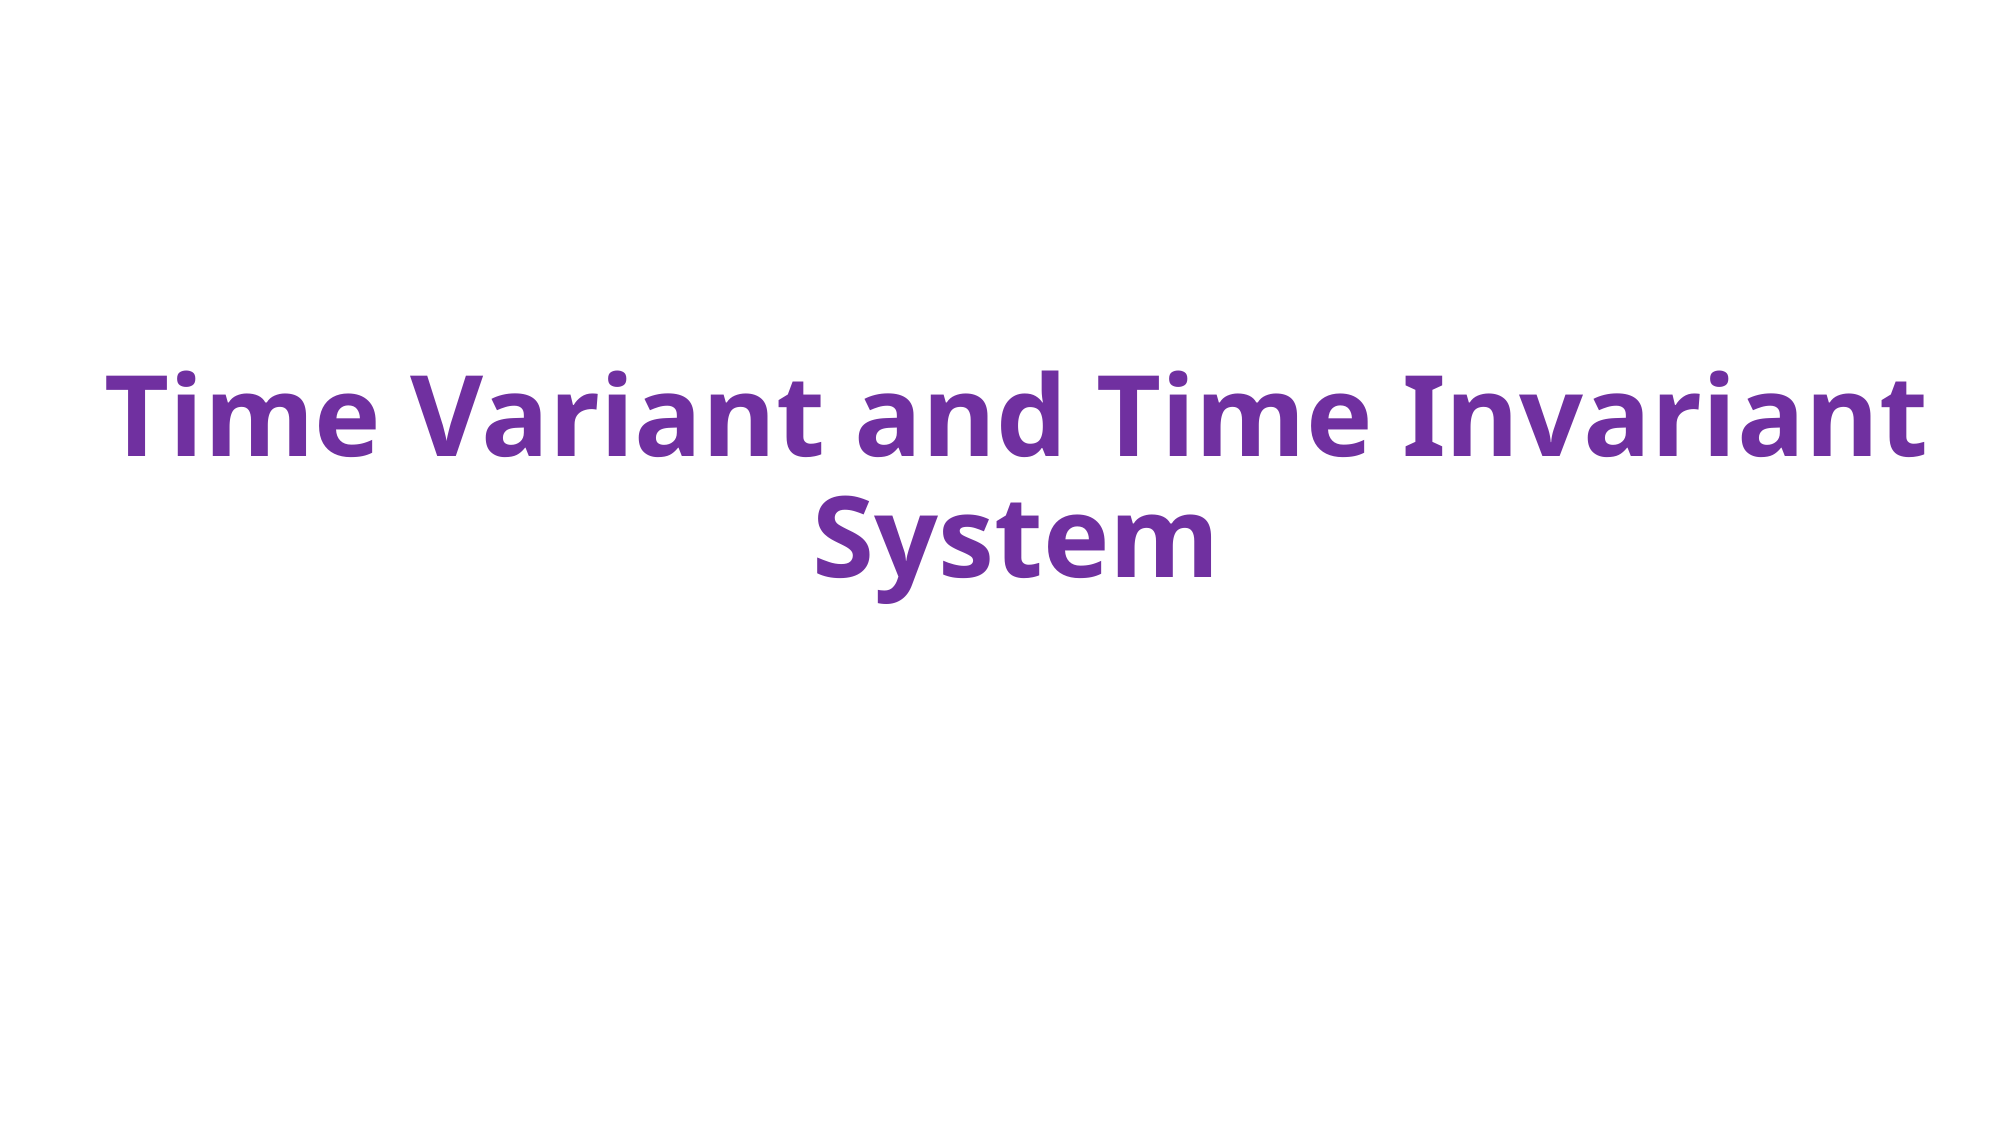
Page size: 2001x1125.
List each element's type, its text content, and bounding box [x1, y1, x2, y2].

title Time Variant and Time Invariant System [69, 218, 1964, 610]
